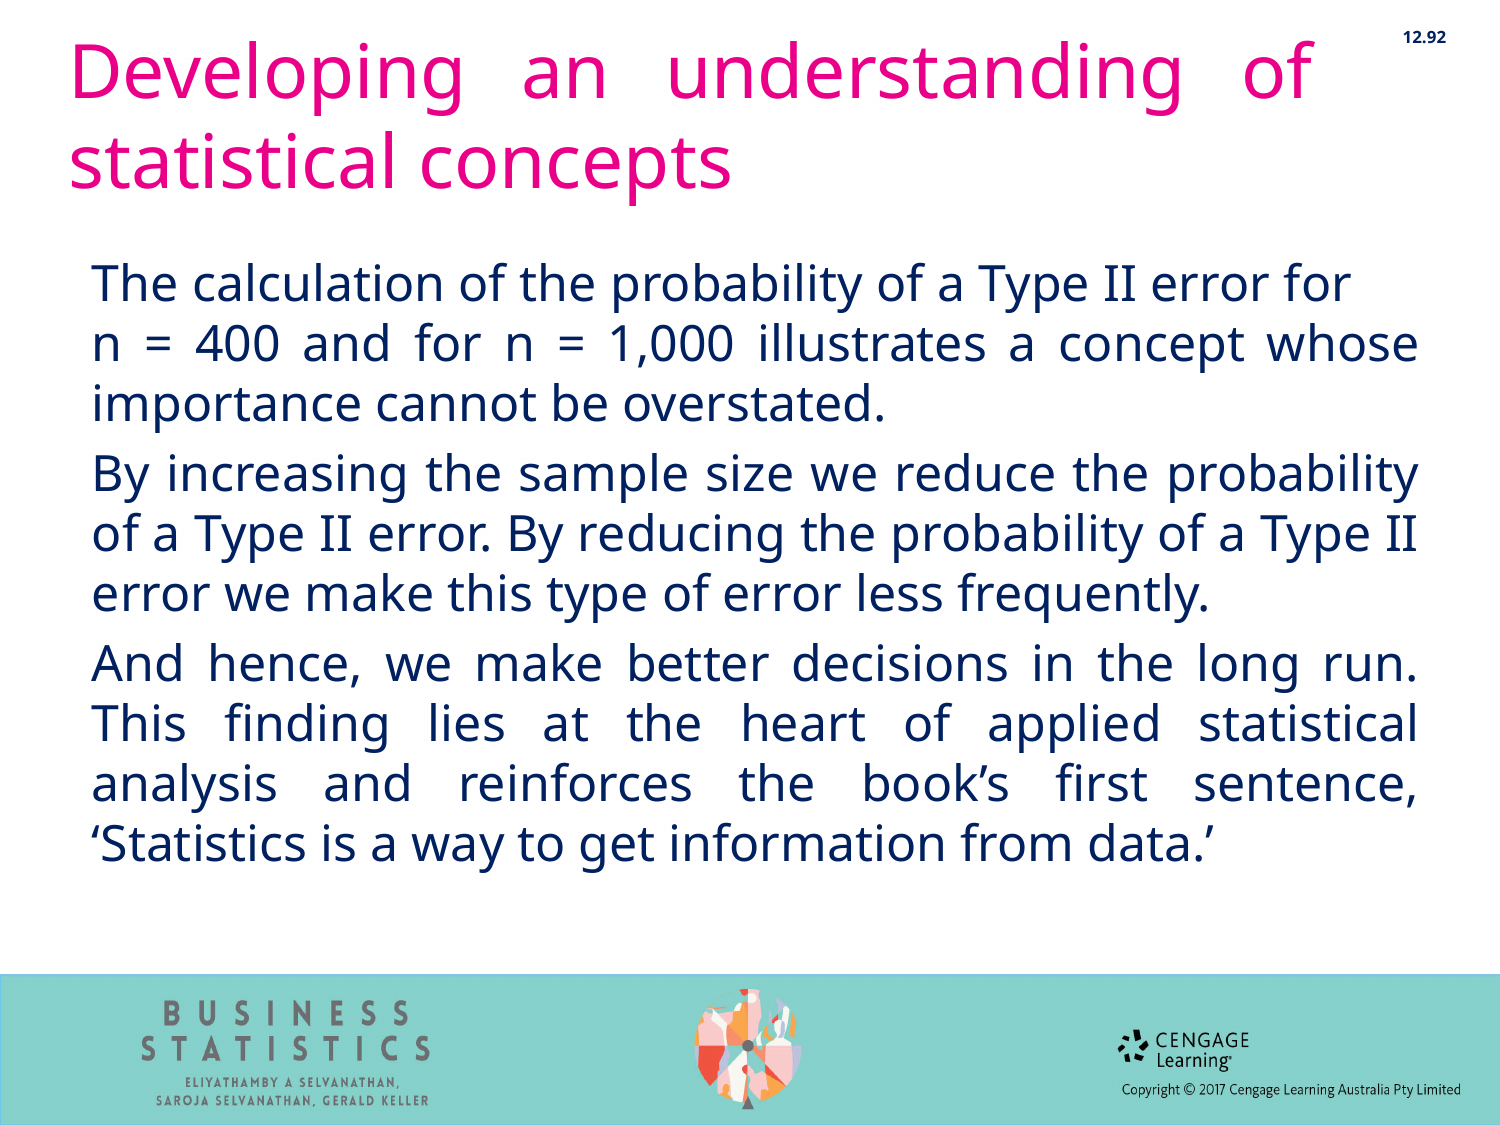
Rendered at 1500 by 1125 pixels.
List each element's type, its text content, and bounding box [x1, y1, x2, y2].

picture [0, 1, 1500, 1125]
list The calculation of the probability of a Type II error for n = 400 and for n = 1,000 illustrates a concept whose importance cannot be overstated. By increasing the sample size we reduce the probability of a Type II error. By reducing the probability of a Type II error we make this type of error less frequently. And hence, we make better decisions in the long run. This finding lies at the heart of applied statistical analysis and reinforces the book’s first sentence, ‘Statistics is a way to get information from data.’ [76, 243, 1436, 919]
title Developing an understanding of statistical concepts [53, 31, 1329, 197]
text_box 12.92 [1387, 0, 1500, 60]
